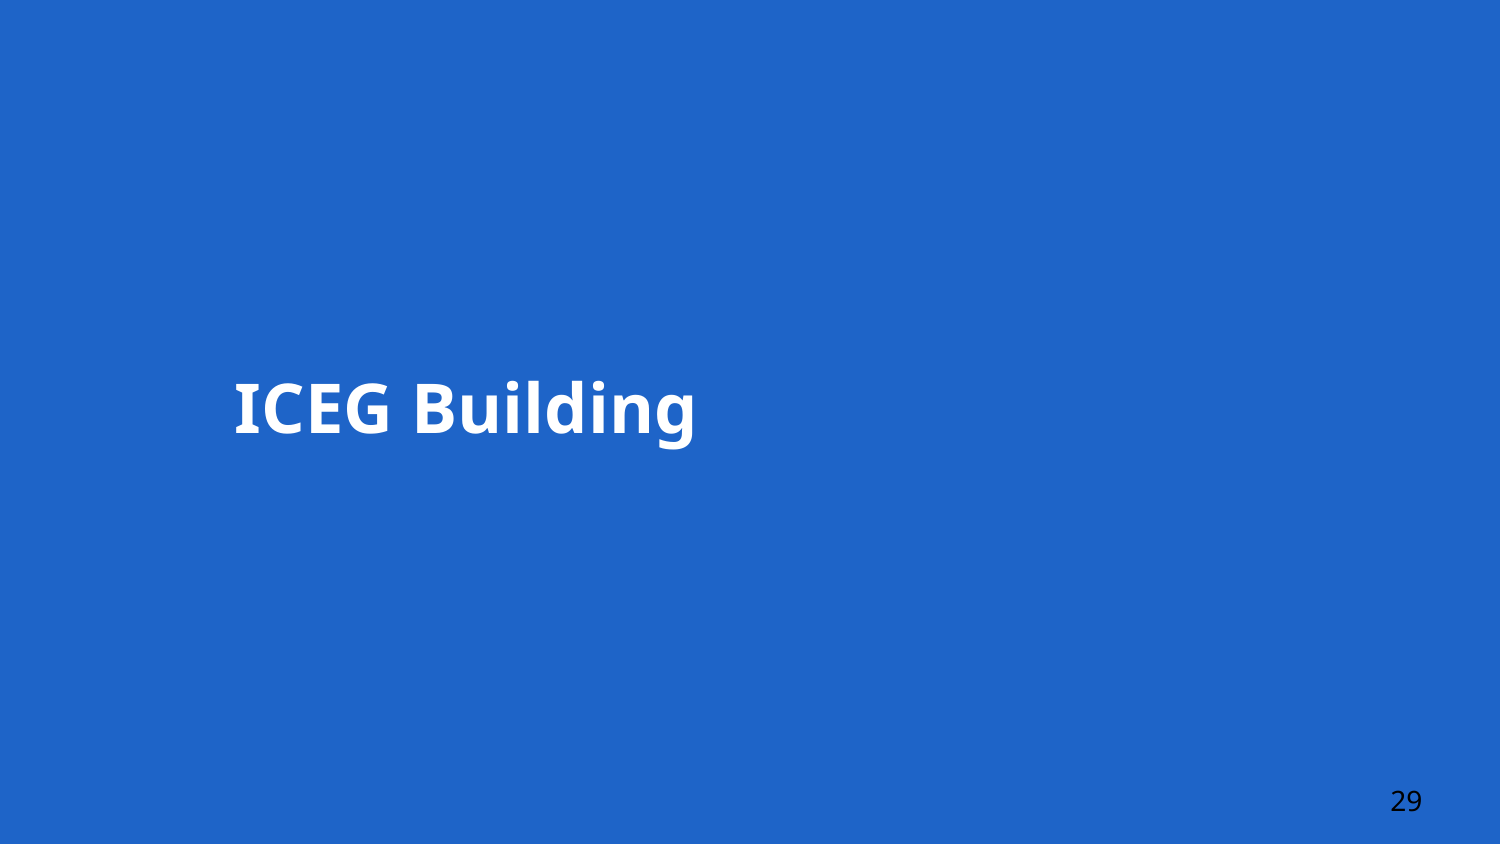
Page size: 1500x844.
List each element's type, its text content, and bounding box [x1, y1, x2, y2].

slide_number 29 [1382, 775, 1468, 828]
title ICEG Building [226, 332, 1241, 479]
